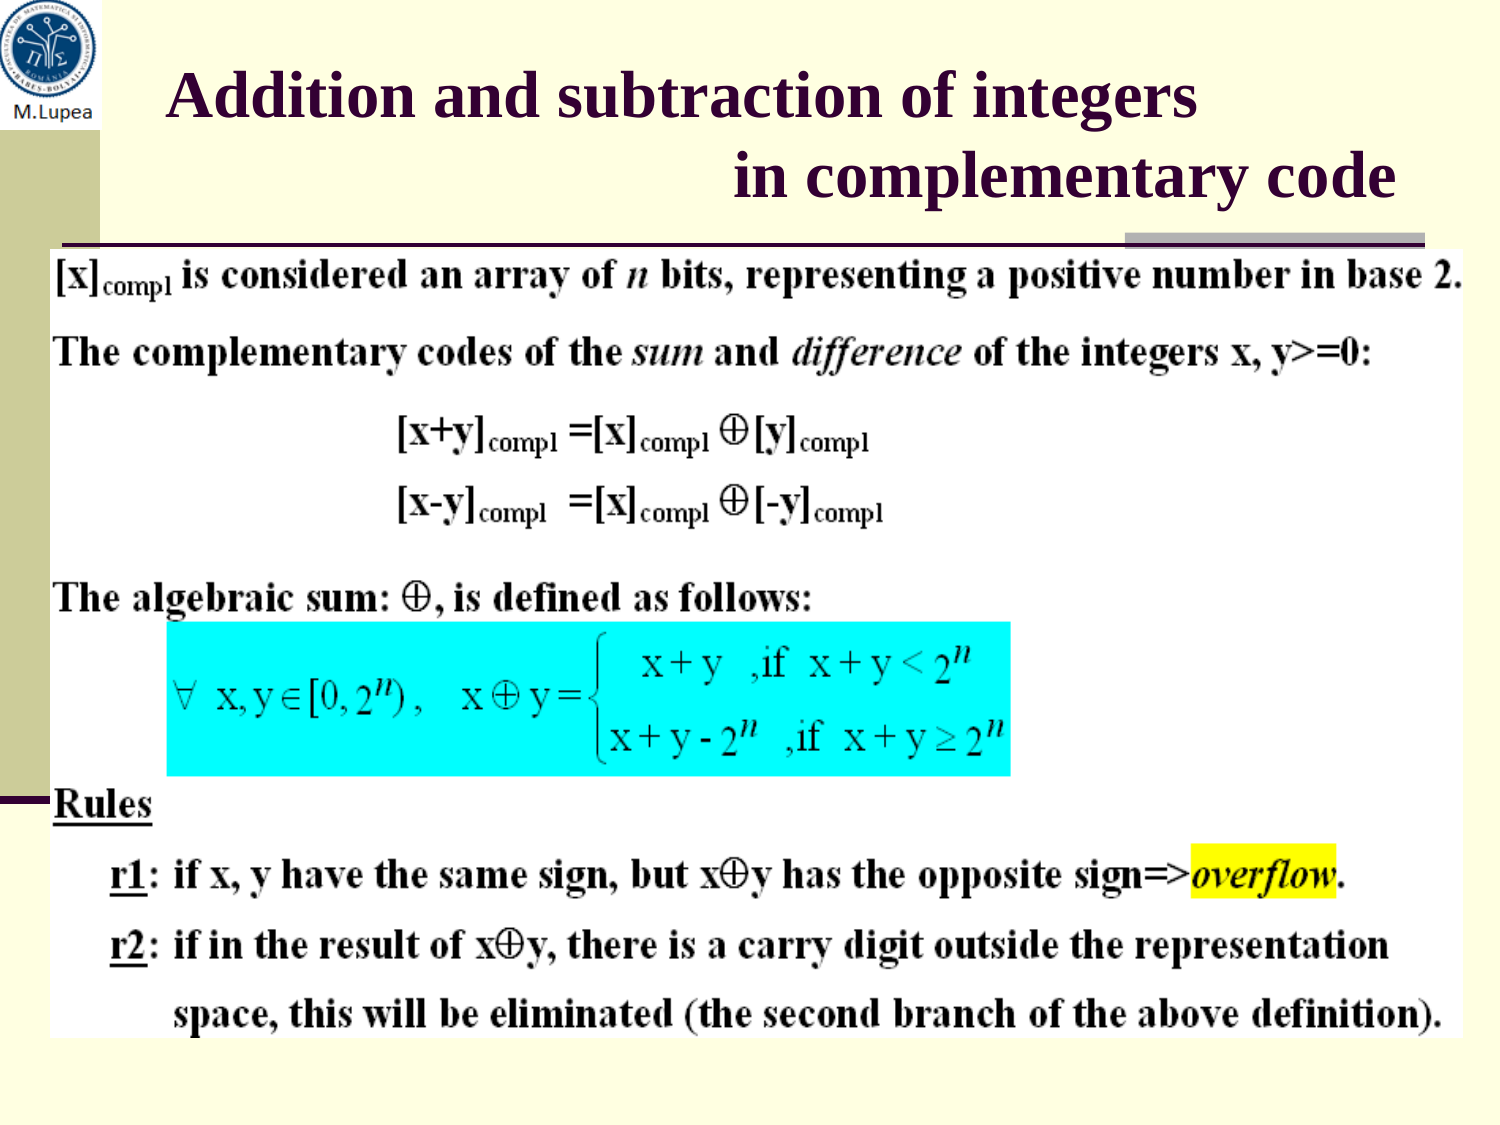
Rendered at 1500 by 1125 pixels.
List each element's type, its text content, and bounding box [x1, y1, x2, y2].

picture [0, 0, 103, 131]
picture [49, 249, 1463, 1038]
title Addition and subtraction of integers in complementary code [150, 37, 1425, 225]
